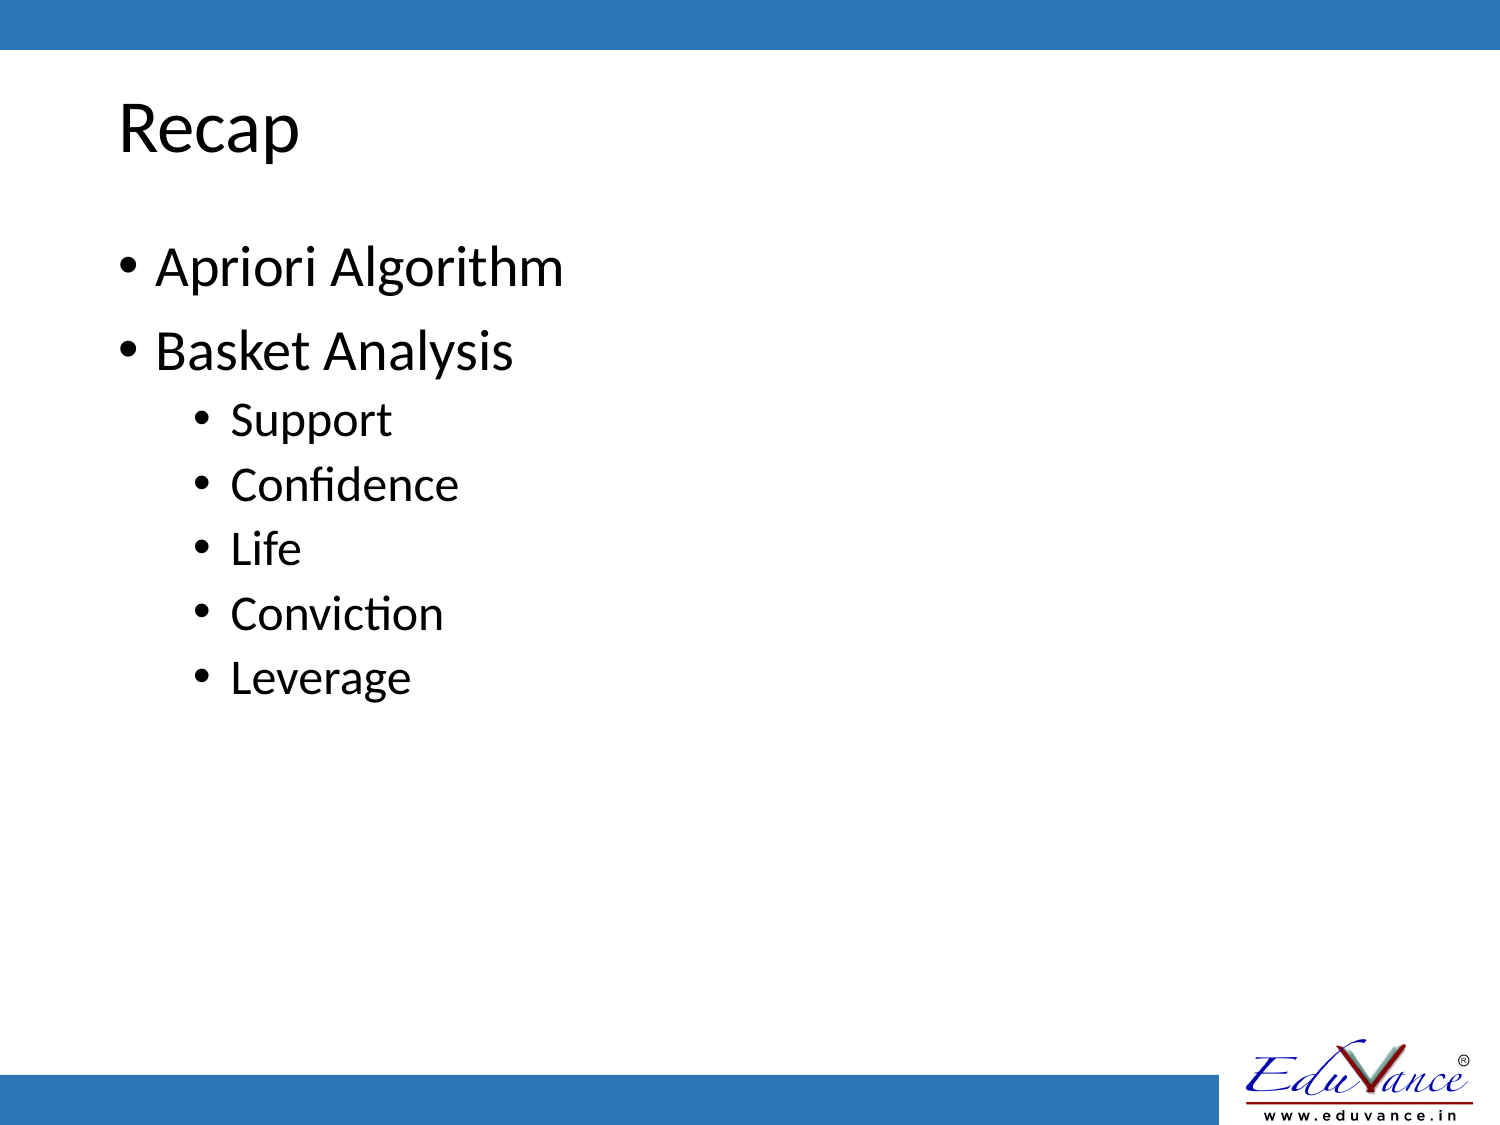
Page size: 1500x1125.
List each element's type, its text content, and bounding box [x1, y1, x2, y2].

list Apriori Algorithm Basket Analysis Support Confidence Life Conviction Leverage [103, 229, 1397, 1043]
title Recap [103, 59, 1397, 197]
picture [1219, 1033, 1500, 1125]
